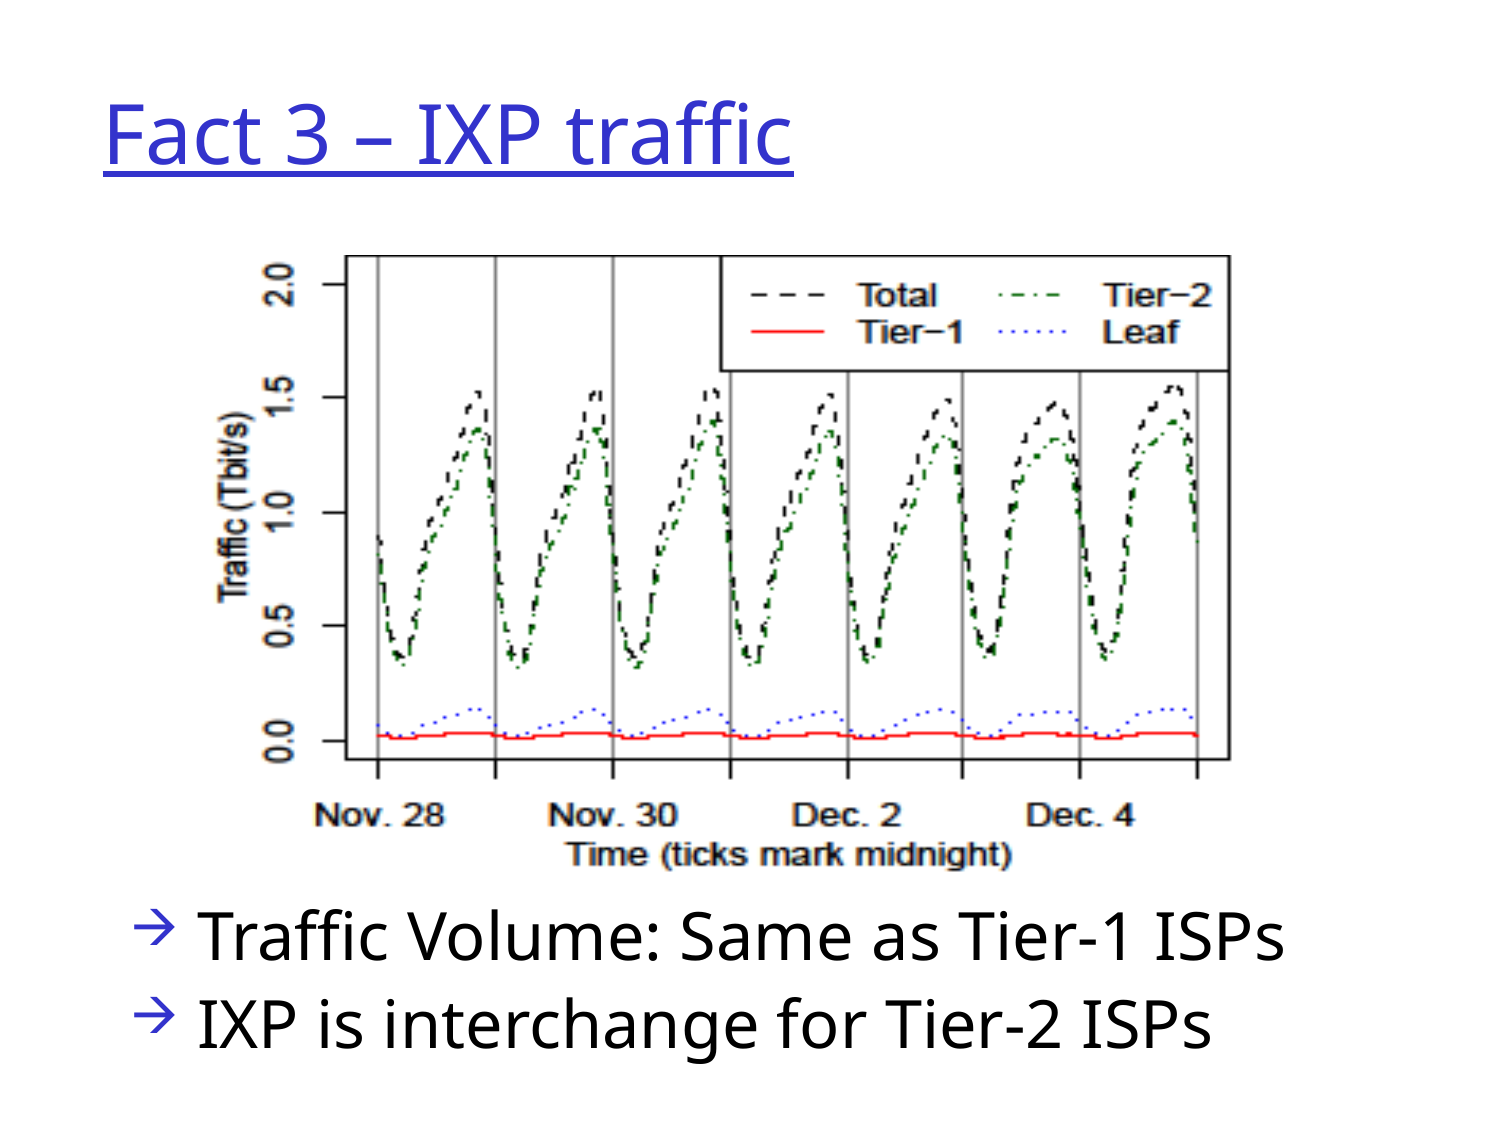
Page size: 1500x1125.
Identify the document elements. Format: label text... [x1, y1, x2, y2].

text_box Traffic Volume: Same as Tier-1 ISPs IXP is interchange for Tier-2 ISPs [70, 893, 1500, 1118]
title Fact 3 – IXP traffic [87, 37, 1459, 225]
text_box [206, 255, 1235, 878]
